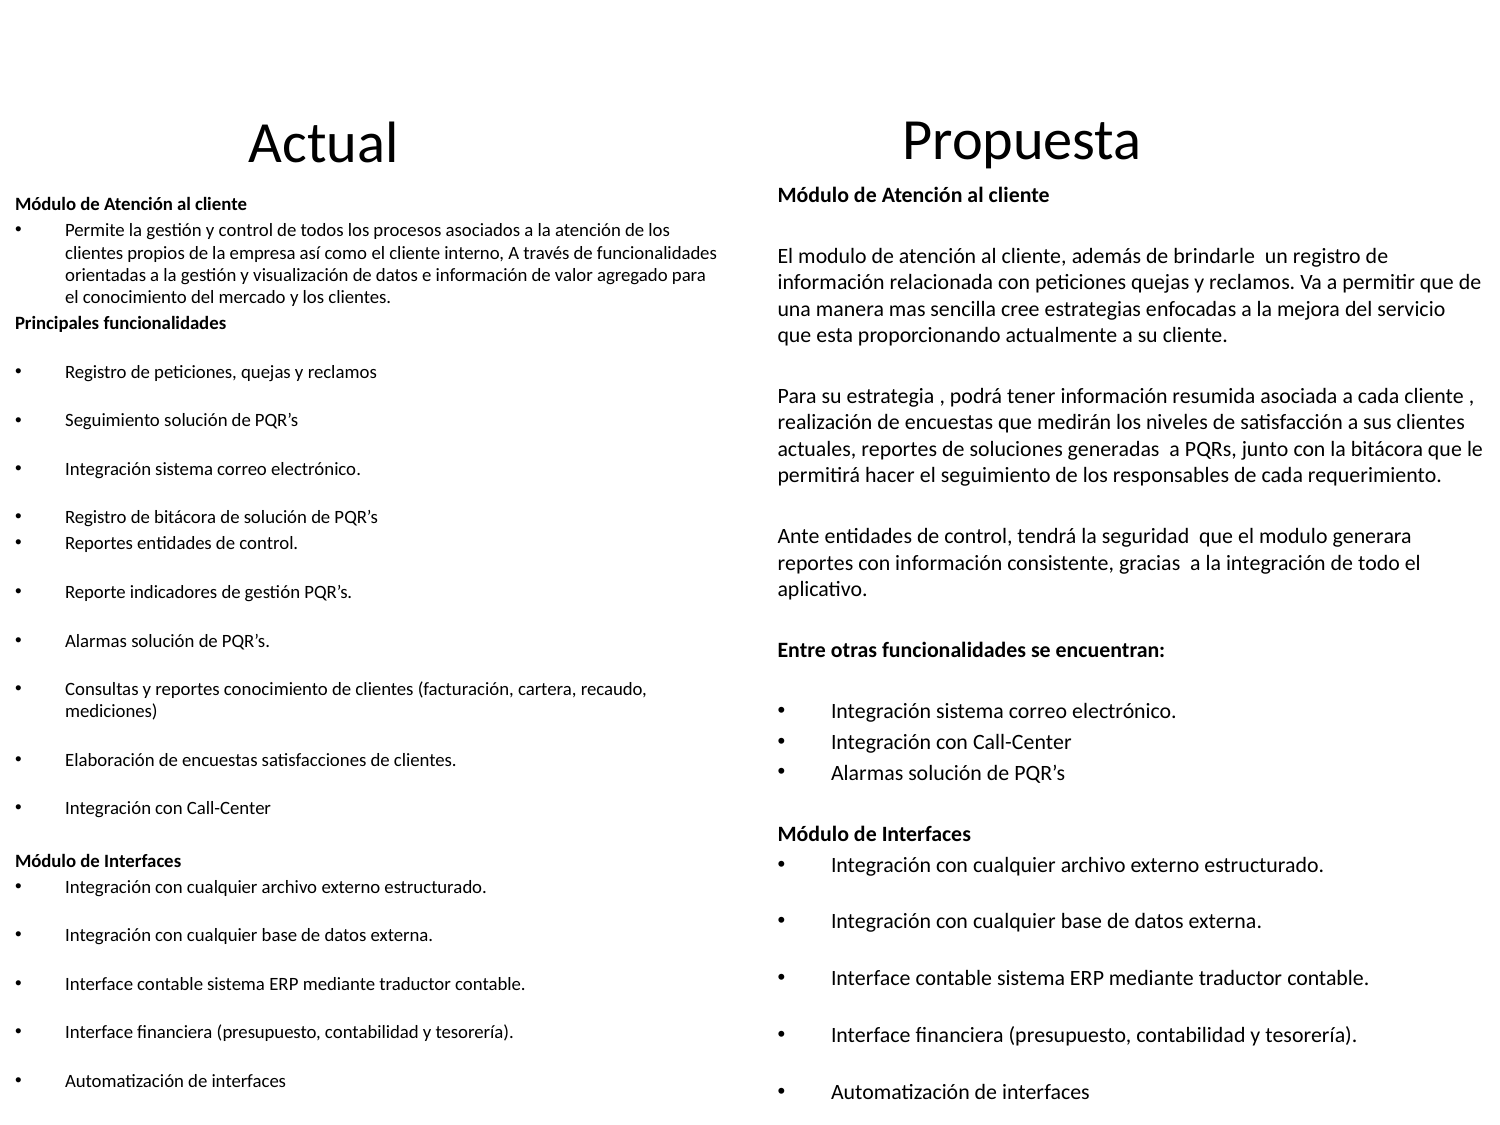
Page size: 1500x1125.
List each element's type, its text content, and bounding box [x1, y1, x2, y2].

list Módulo de Atención al cliente Permite la gestión y control de todos los procesos asociados a la atención de los clientes propios de la empresa así como el cliente interno, A través de funcionalidades orientadas a la gestión y visualización de datos e información de valor agregado para el conocimiento del mercado y los clientes. Principales funcionalidades Registro de peticiones, quejas y reclamos Seguimiento solución de PQR’s Integración sistema correo electrónico. Registro de bitácora de solución de PQR’s Reportes entidades de control. Reporte indicadores de gestión PQR’s. Alarmas solución de PQR’s. Consultas y reportes conocimiento de clientes (facturación, cartera, recaudo, mediciones) Elaboración de encuestas satisfacciones de clientes. Integración con Call-Center Módulo de Interfaces Integración con cualquier archivo externo estructurado. Integración con cualquier base de datos externa. Interface contable sistema ERP mediante traductor contable. Interface financiera (presupuesto, contabilidad y tesorería). Automatización de interfaces [0, 184, 738, 1125]
list Módulo de Atención al cliente El modulo de atención al cliente, además de brindarle un registro de información relacionada con peticiones quejas y reclamos. Va a permitir que de una manera mas sencilla cree estrategias enfocadas a la mejora del servicio que esta proporcionando actualmente a su cliente. Para su estrategia , podrá tener información resumida asociada a cada cliente , realización de encuestas que medirán los niveles de satisfacción a sus clientes actuales, reportes de soluciones generadas a PQRs, junto con la bitácora que le permitirá hacer el seguimiento de los responsables de cada requerimiento. Ante entidades de control, tendrá la seguridad que el modulo generara reportes con información consistente, gracias a la integración de todo el aplicativo. Entre otras funcionalidades se encuentran: Integración sistema correo electrónico. Integración con Call-Center Alarmas solución de PQR’s Módulo de Interfaces Integración con cualquier archivo externo estructurado. Integración con cualquier base de datos externa. Interface contable sistema ERP mediante traductor contable. Interface financiera (presupuesto, contabilidad y tesorería). Automatización de interfaces [762, 172, 1500, 1125]
text_box Actual [74, 45, 573, 233]
text_box Propuesta [773, 42, 1272, 231]
